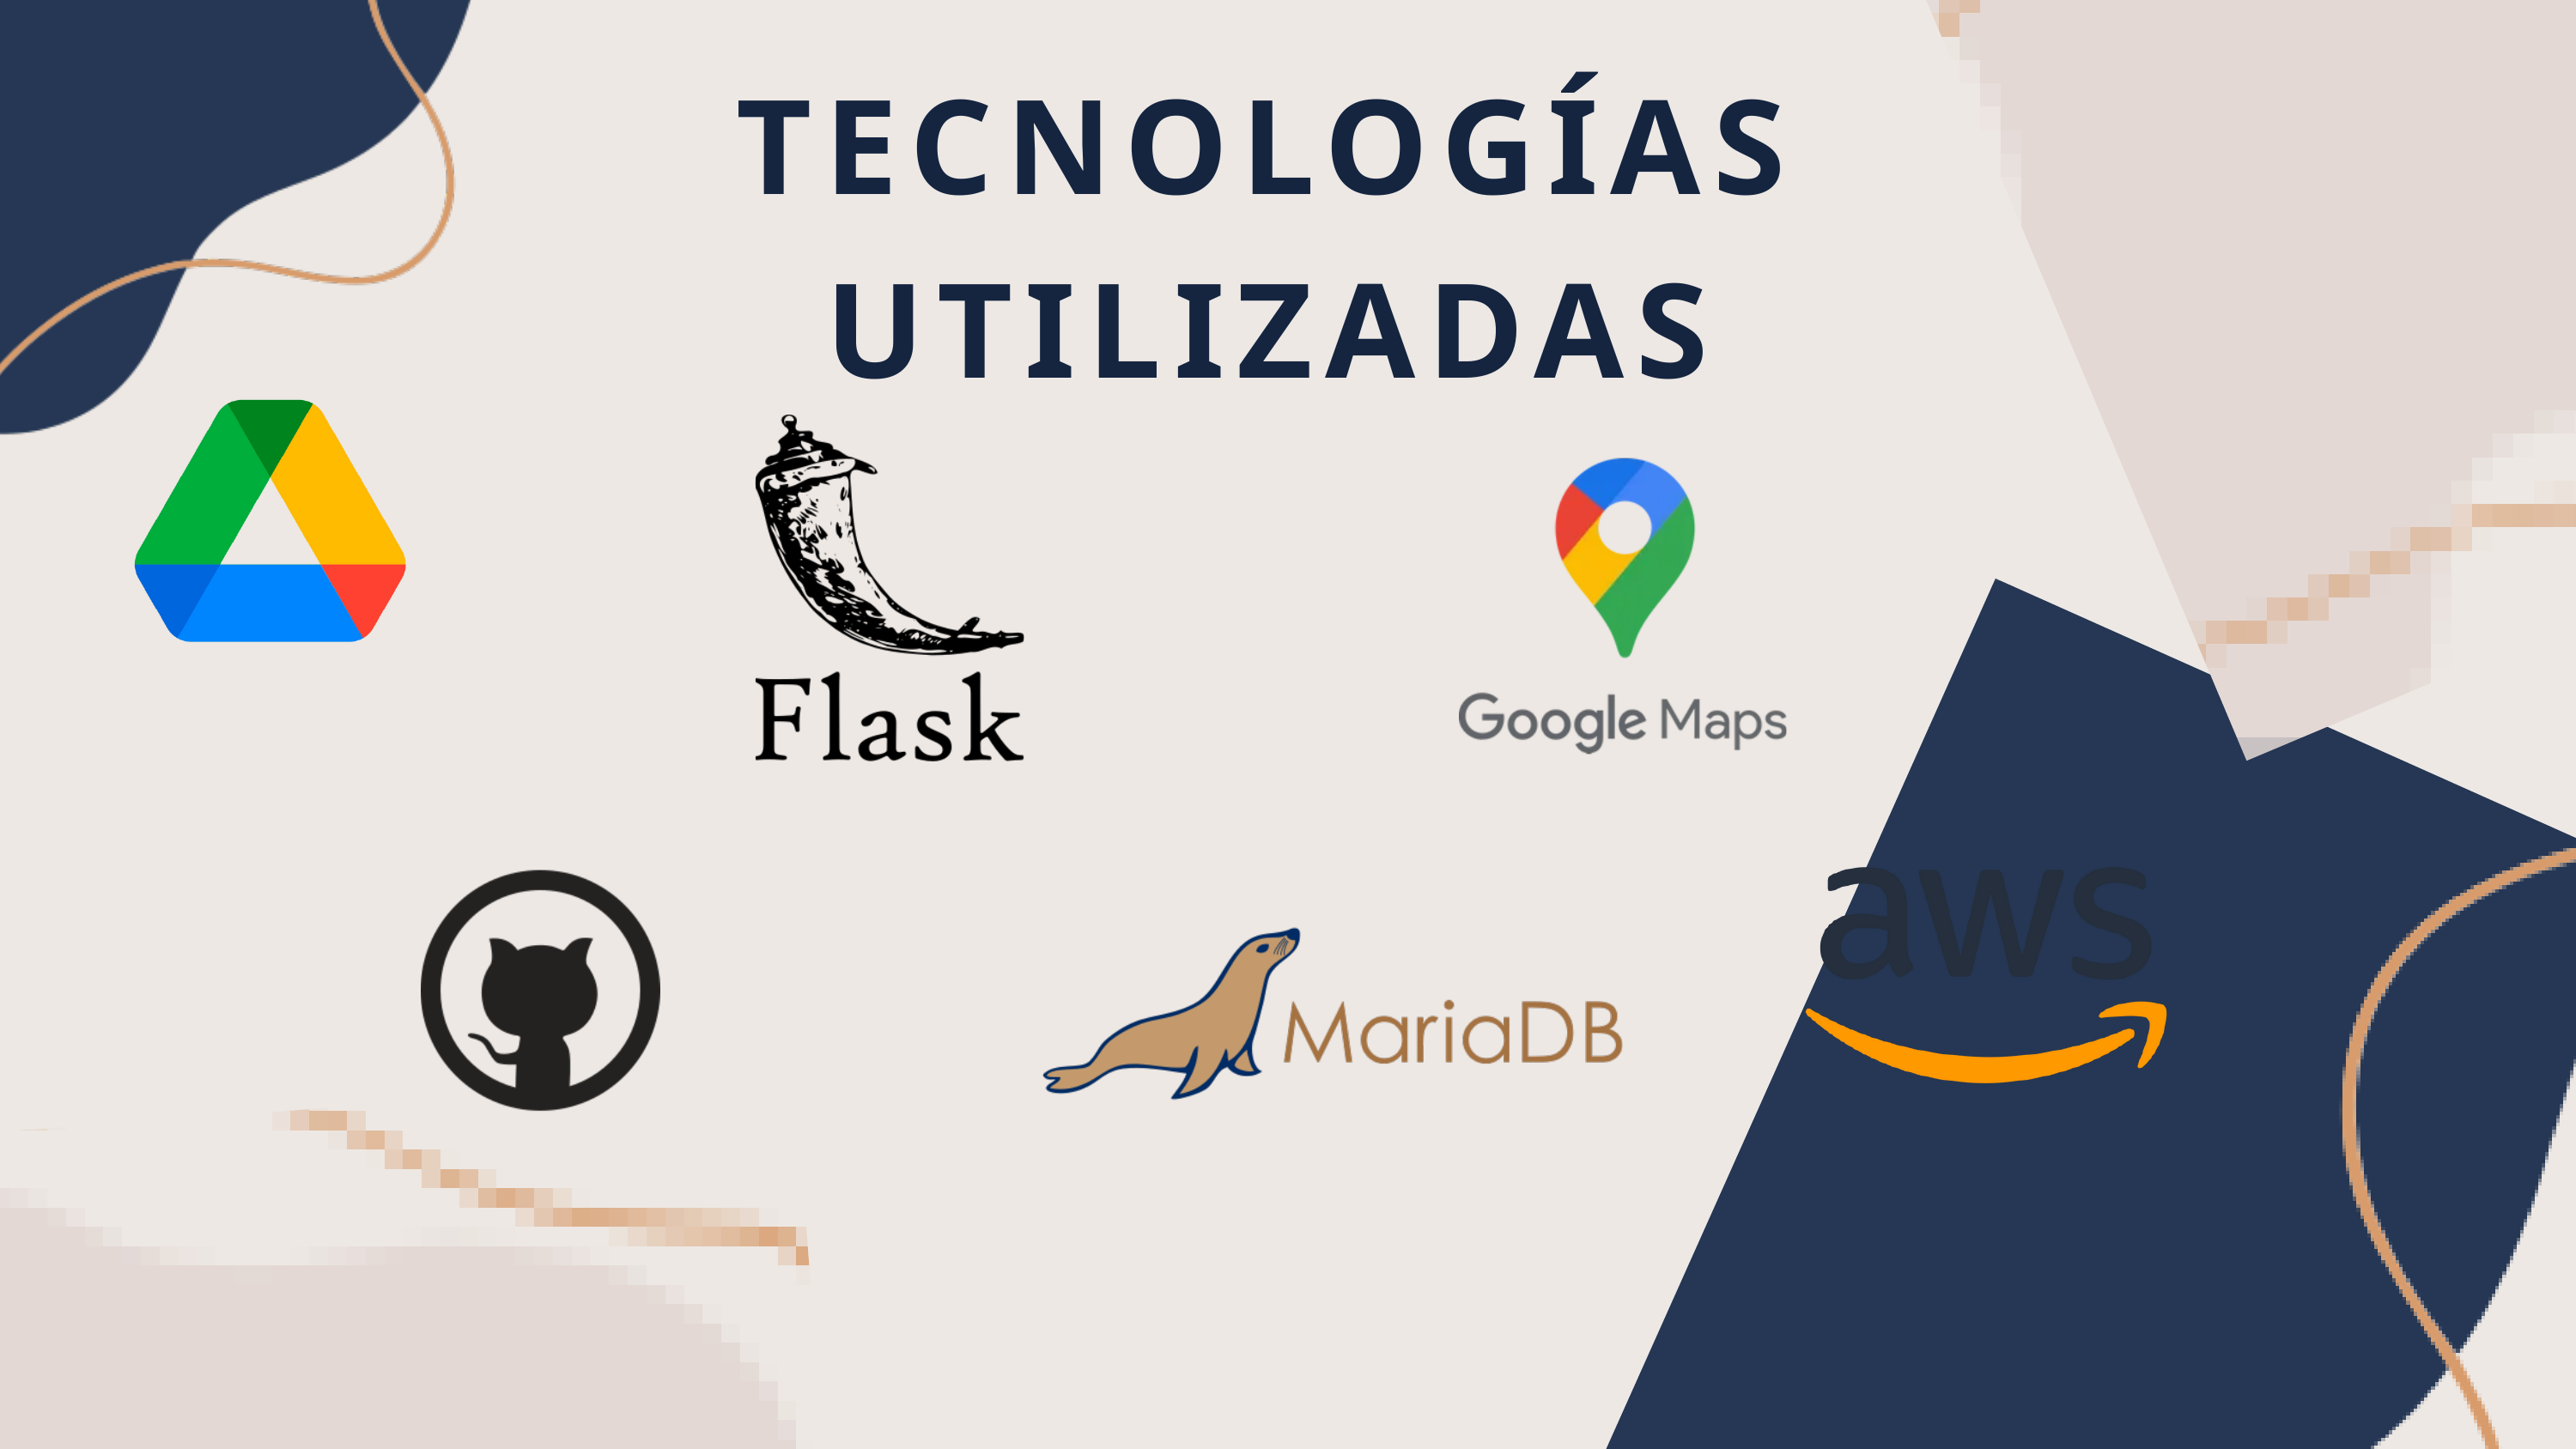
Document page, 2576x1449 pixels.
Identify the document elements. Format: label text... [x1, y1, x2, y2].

text_box [1042, 724, 1623, 1304]
text_box [755, 415, 1024, 761]
text_box [1803, 865, 2168, 1084]
text_box [0, 1073, 823, 1449]
text_box [1926, 0, 2576, 761]
text_box TECNOLOGÍAS UTILIZADAS [740, 37, 1959, 404]
text_box [421, 865, 660, 1116]
text_box [1606, 578, 2576, 1449]
text_box [0, 0, 740, 444]
text_box [1459, 443, 1787, 771]
text_box [81, 396, 459, 646]
